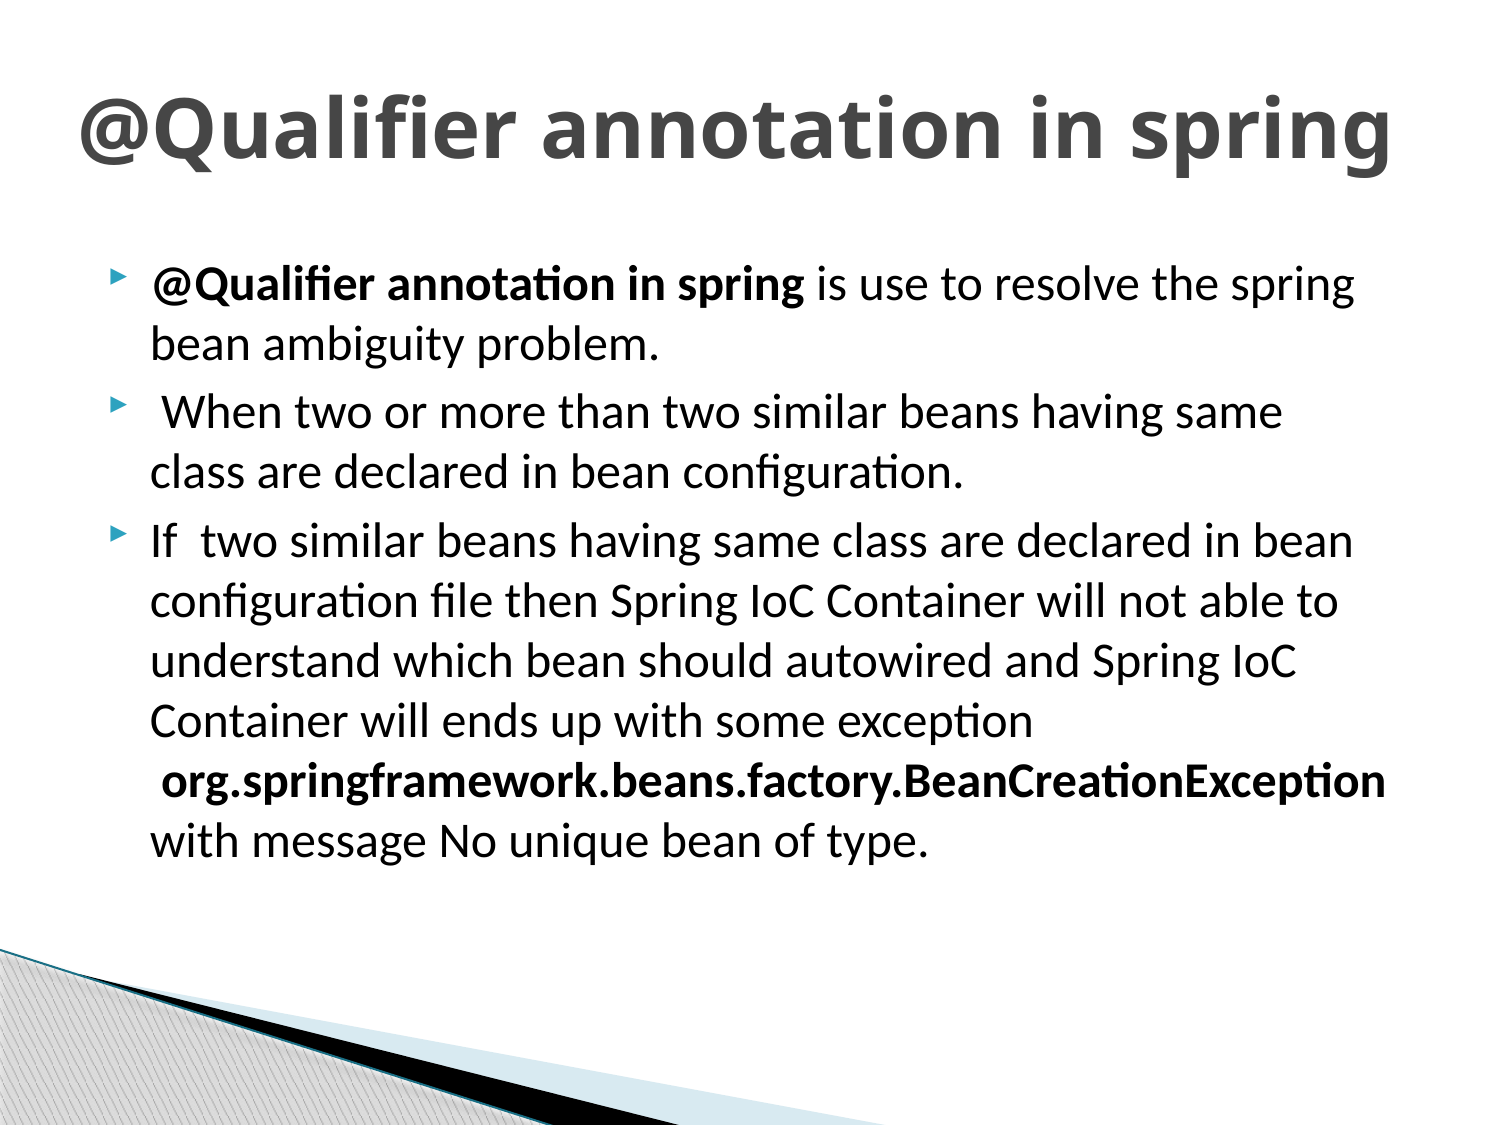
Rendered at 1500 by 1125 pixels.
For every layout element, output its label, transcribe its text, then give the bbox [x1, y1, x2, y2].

title @Qualifier annotation in spring [62, 50, 1413, 200]
list @Qualifier annotation in spring is use to resolve the spring bean ambiguity problem. When two or more than two similar beans having same class are declared in bean configuration. If two similar beans having same class are declared in bean configuration file then Spring IoC Container will not able to understand which bean should autowired and Spring IoC Container will ends up with some exception org.springframework.beans.factory.BeanCreationException with message No unique bean of type. [75, 243, 1425, 986]
